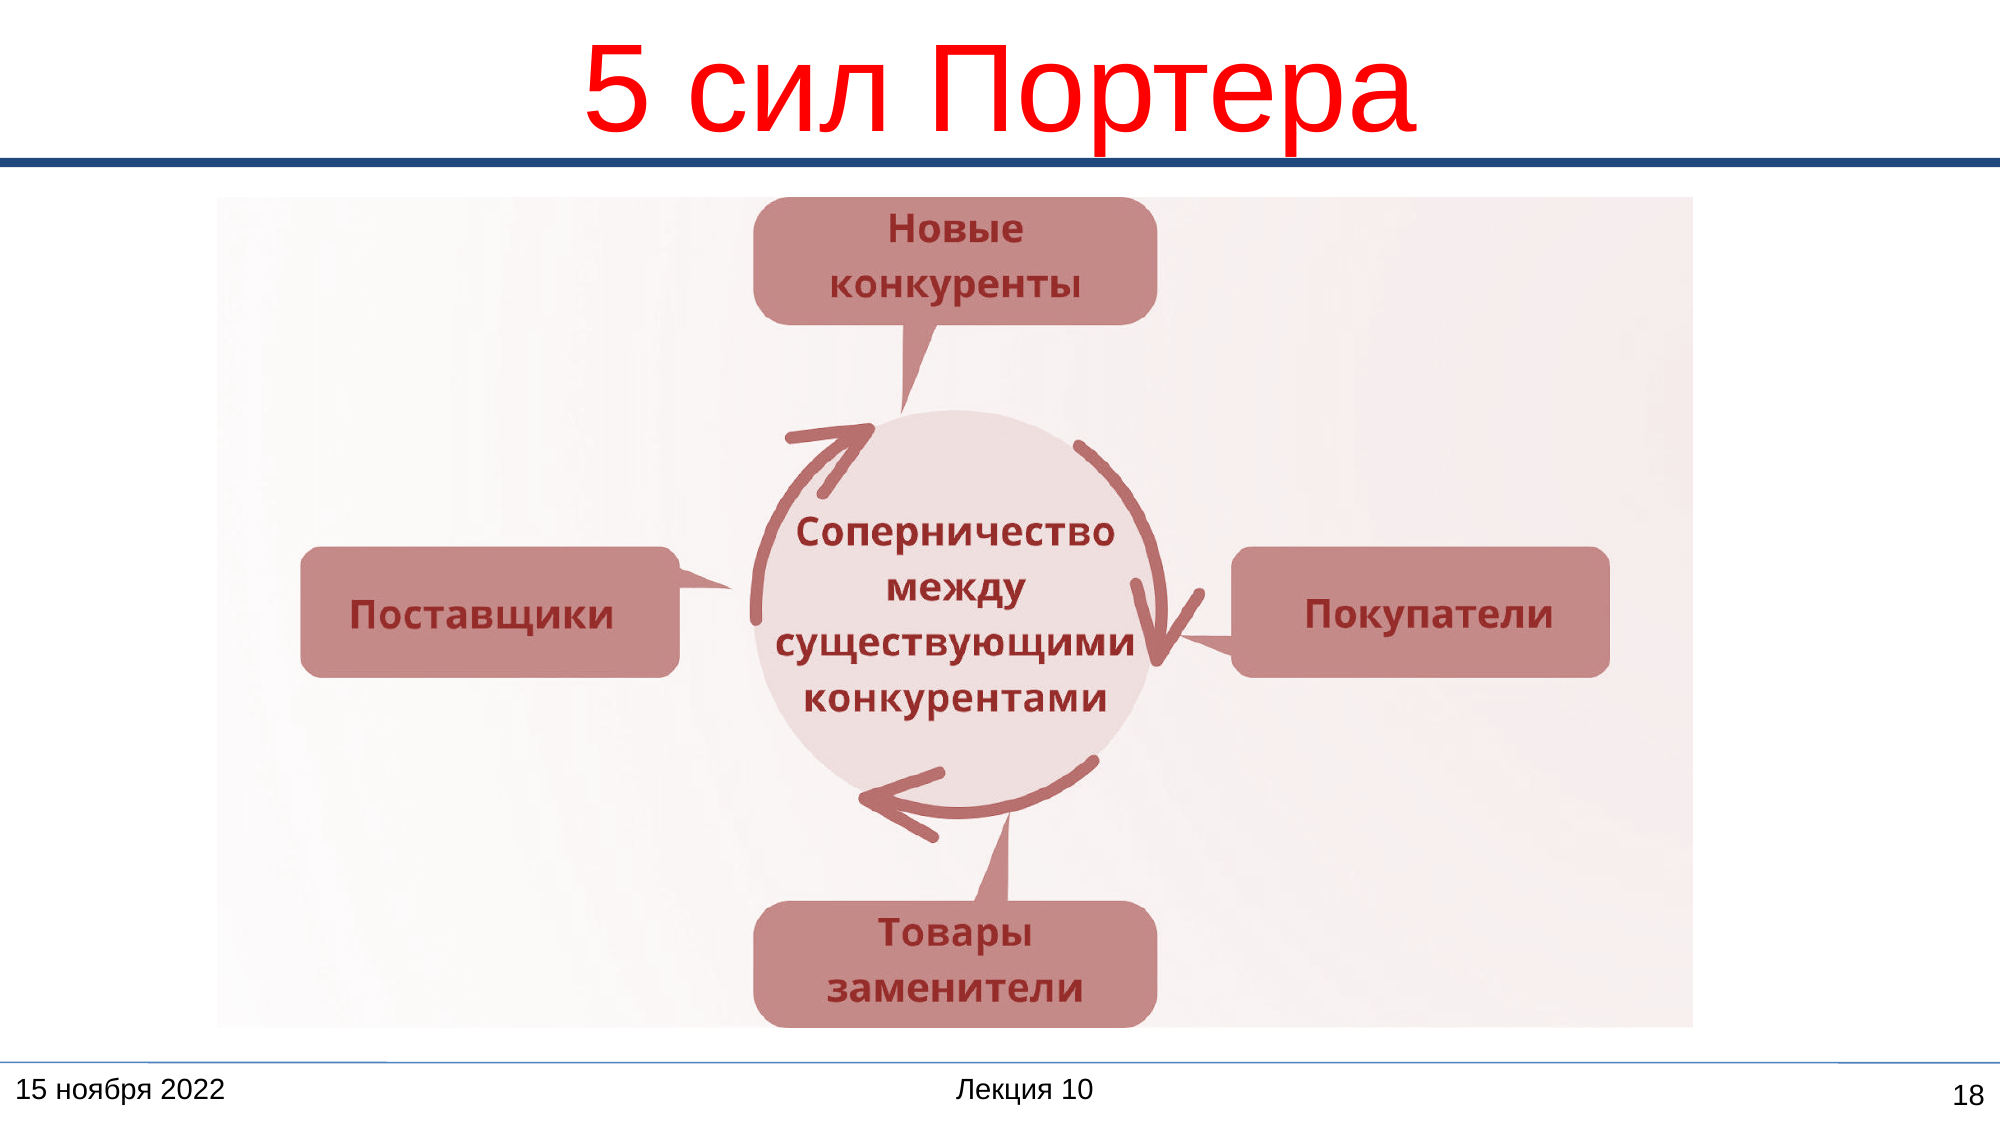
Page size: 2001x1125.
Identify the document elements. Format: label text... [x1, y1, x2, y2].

slide_number 15 ноября 2022 [0, 1062, 433, 1125]
picture [217, 197, 1694, 1028]
footer Лекция 10 [433, 1062, 1616, 1125]
slide_number 18 [1616, 1062, 2000, 1125]
title 5 сил Портера [0, 0, 2000, 163]
